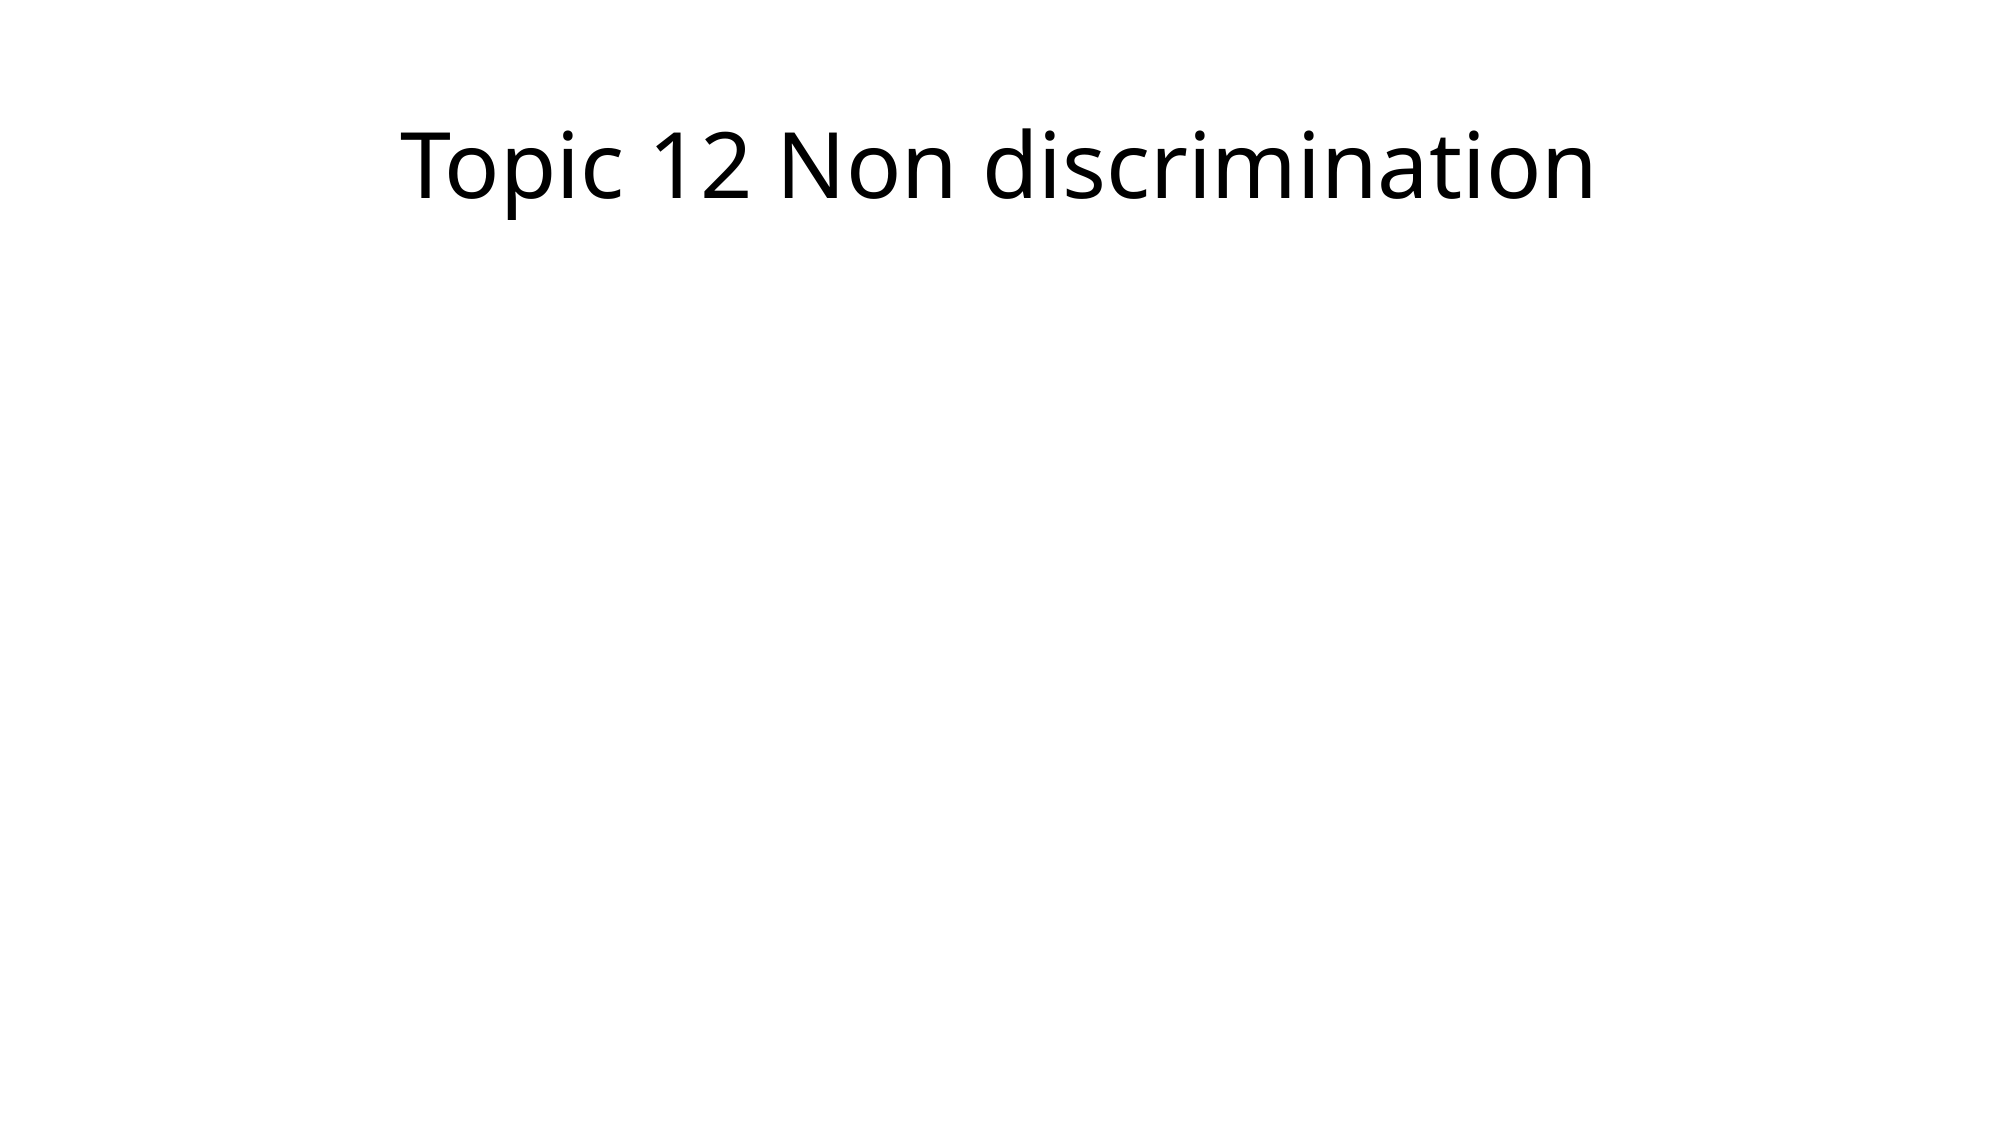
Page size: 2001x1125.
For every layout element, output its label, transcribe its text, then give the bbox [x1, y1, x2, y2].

title Topic 12 Non discrimination [137, 59, 1863, 278]
